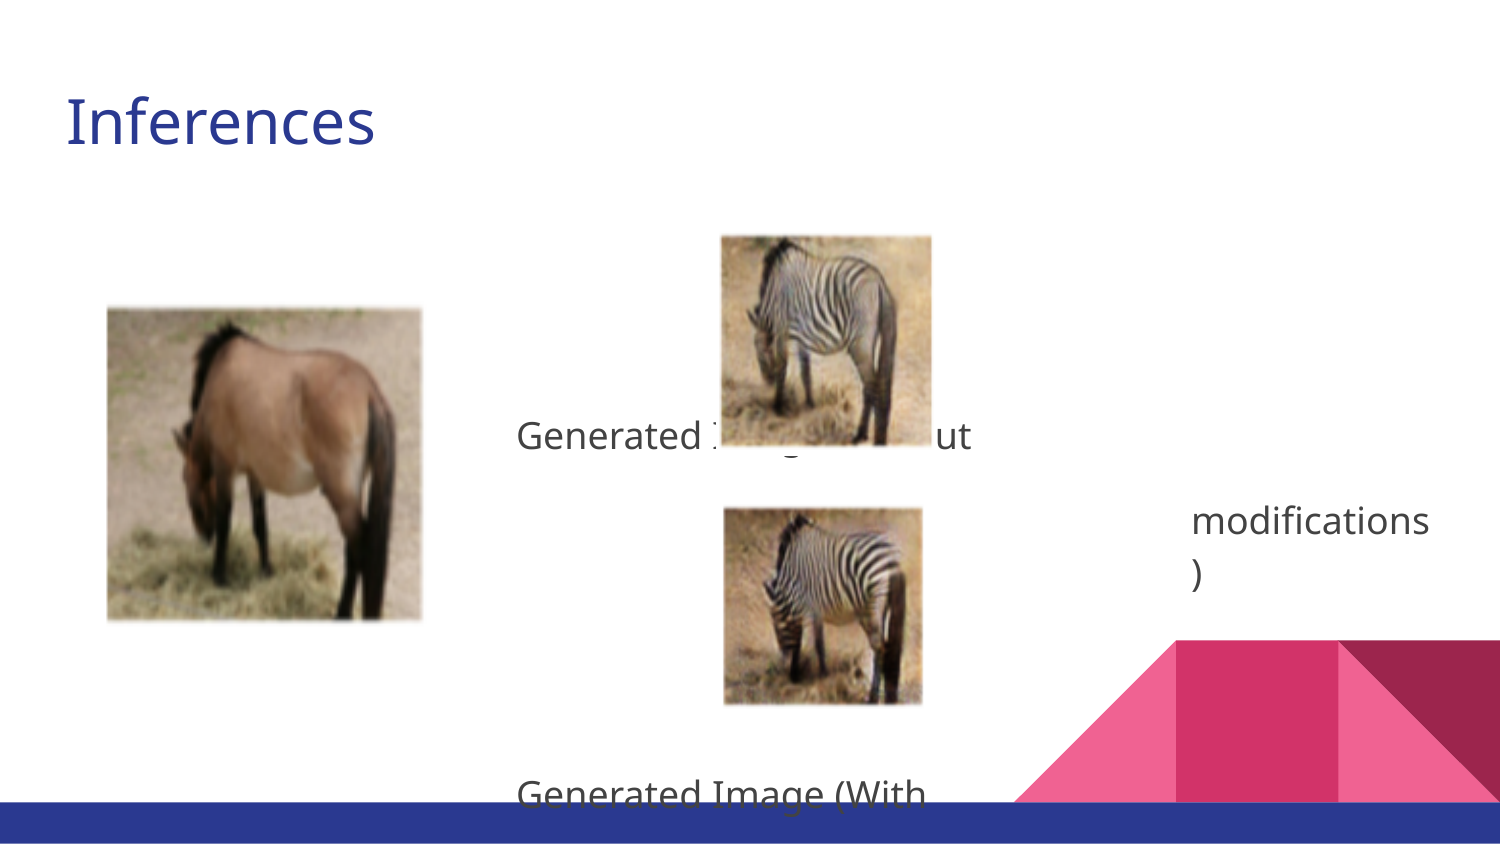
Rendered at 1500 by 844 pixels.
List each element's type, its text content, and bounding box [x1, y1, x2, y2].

list Generated Image(without modifications) Generated Image (With Modifications) [51, 201, 1449, 750]
title Inferences [51, 67, 1449, 167]
picture [722, 502, 929, 710]
picture [99, 294, 442, 640]
picture [716, 230, 936, 456]
